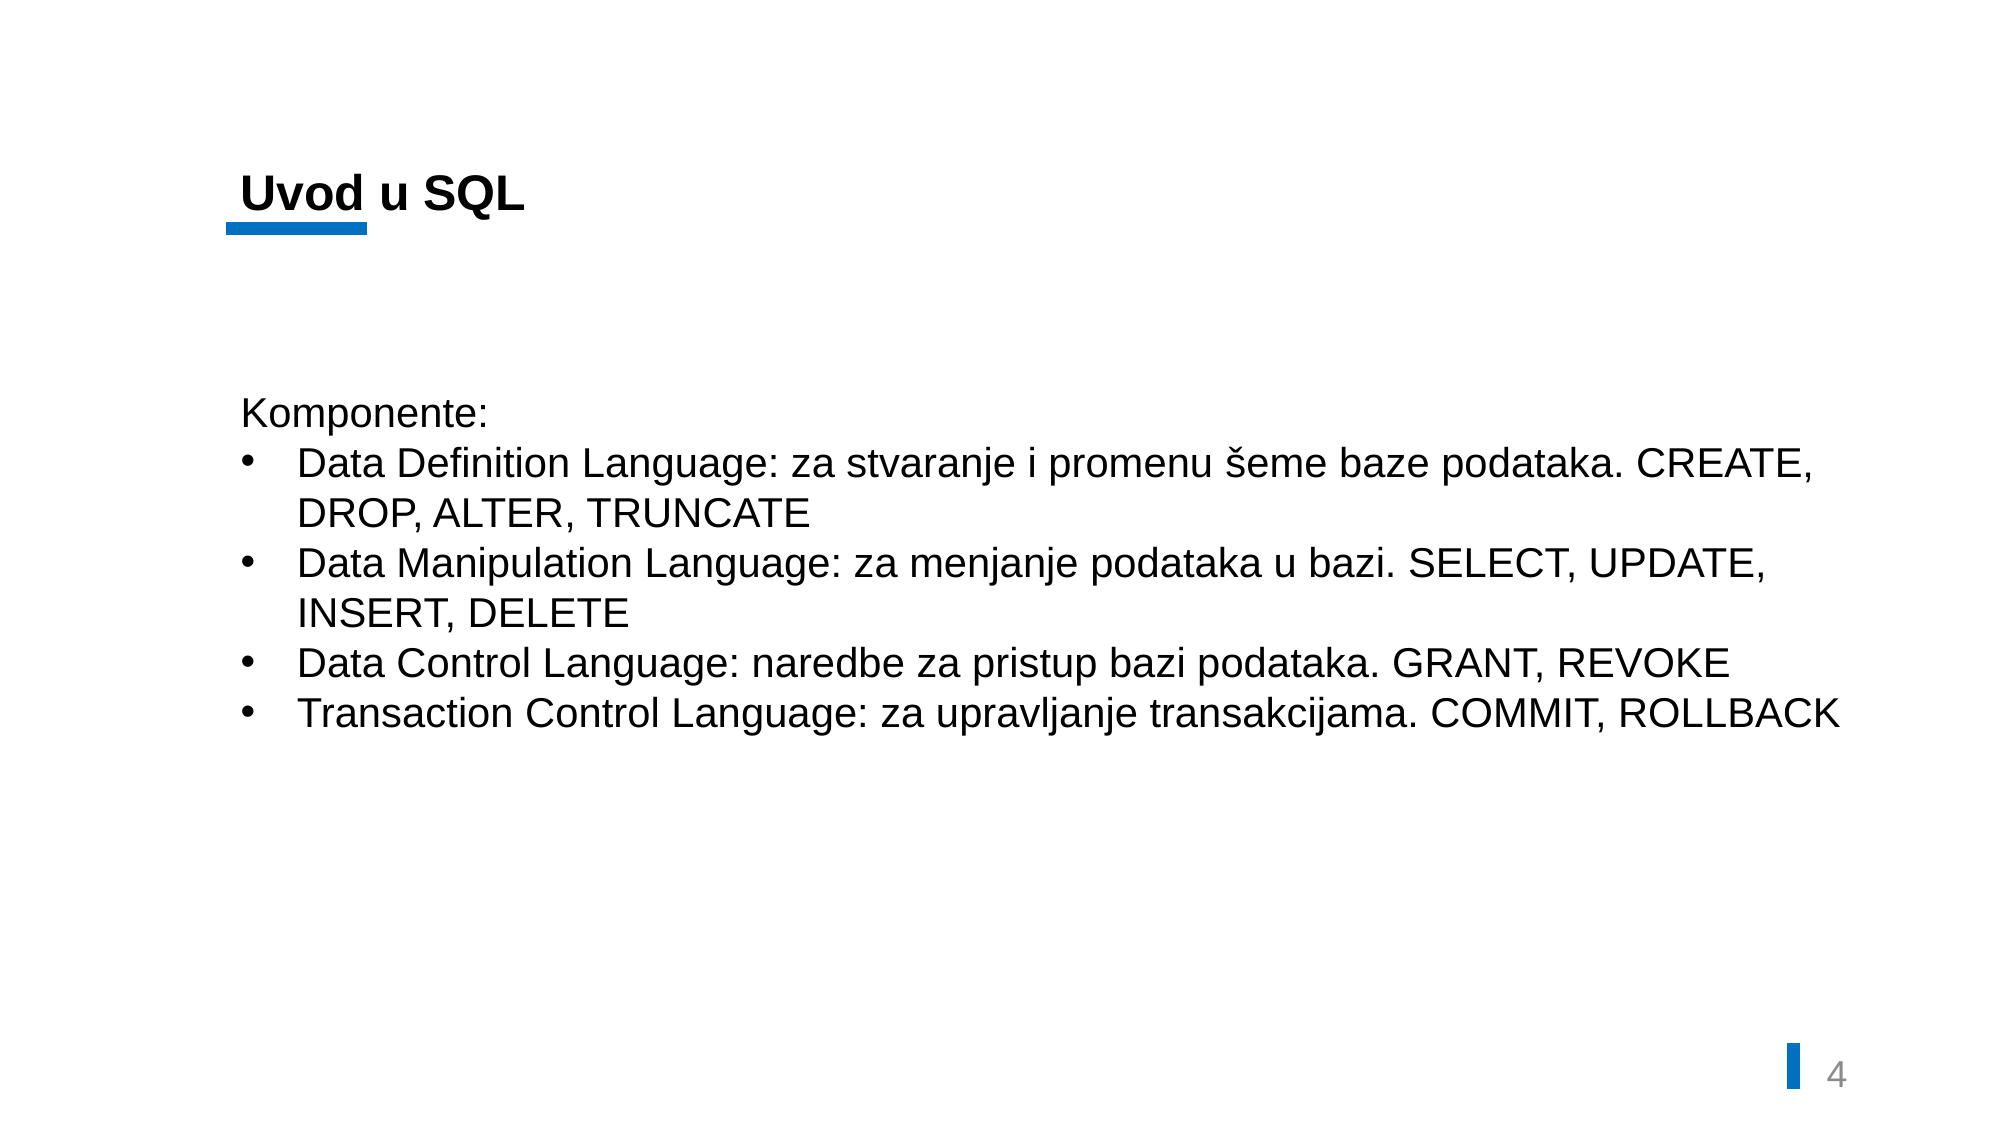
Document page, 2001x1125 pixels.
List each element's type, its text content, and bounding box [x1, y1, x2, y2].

text_box Komponente: Data Definition Language: za stvaranje i promenu šeme baze podataka. CREATE, DROP, ALTER, TRUNCATE Data Manipulation Language: za menjanje podataka u bazi. SELECT, UPDATE, INSERT, DELETE Data Control Language: naredbe za pristup bazi podataka. GRANT, REVOKE Transaction Control Language: za upravljanje transakcijama. COMMIT, ROLLBACK [225, 378, 1863, 744]
slide_number 3 [1412, 1042, 1863, 1103]
text_box Uvod u SQL [225, 152, 544, 228]
